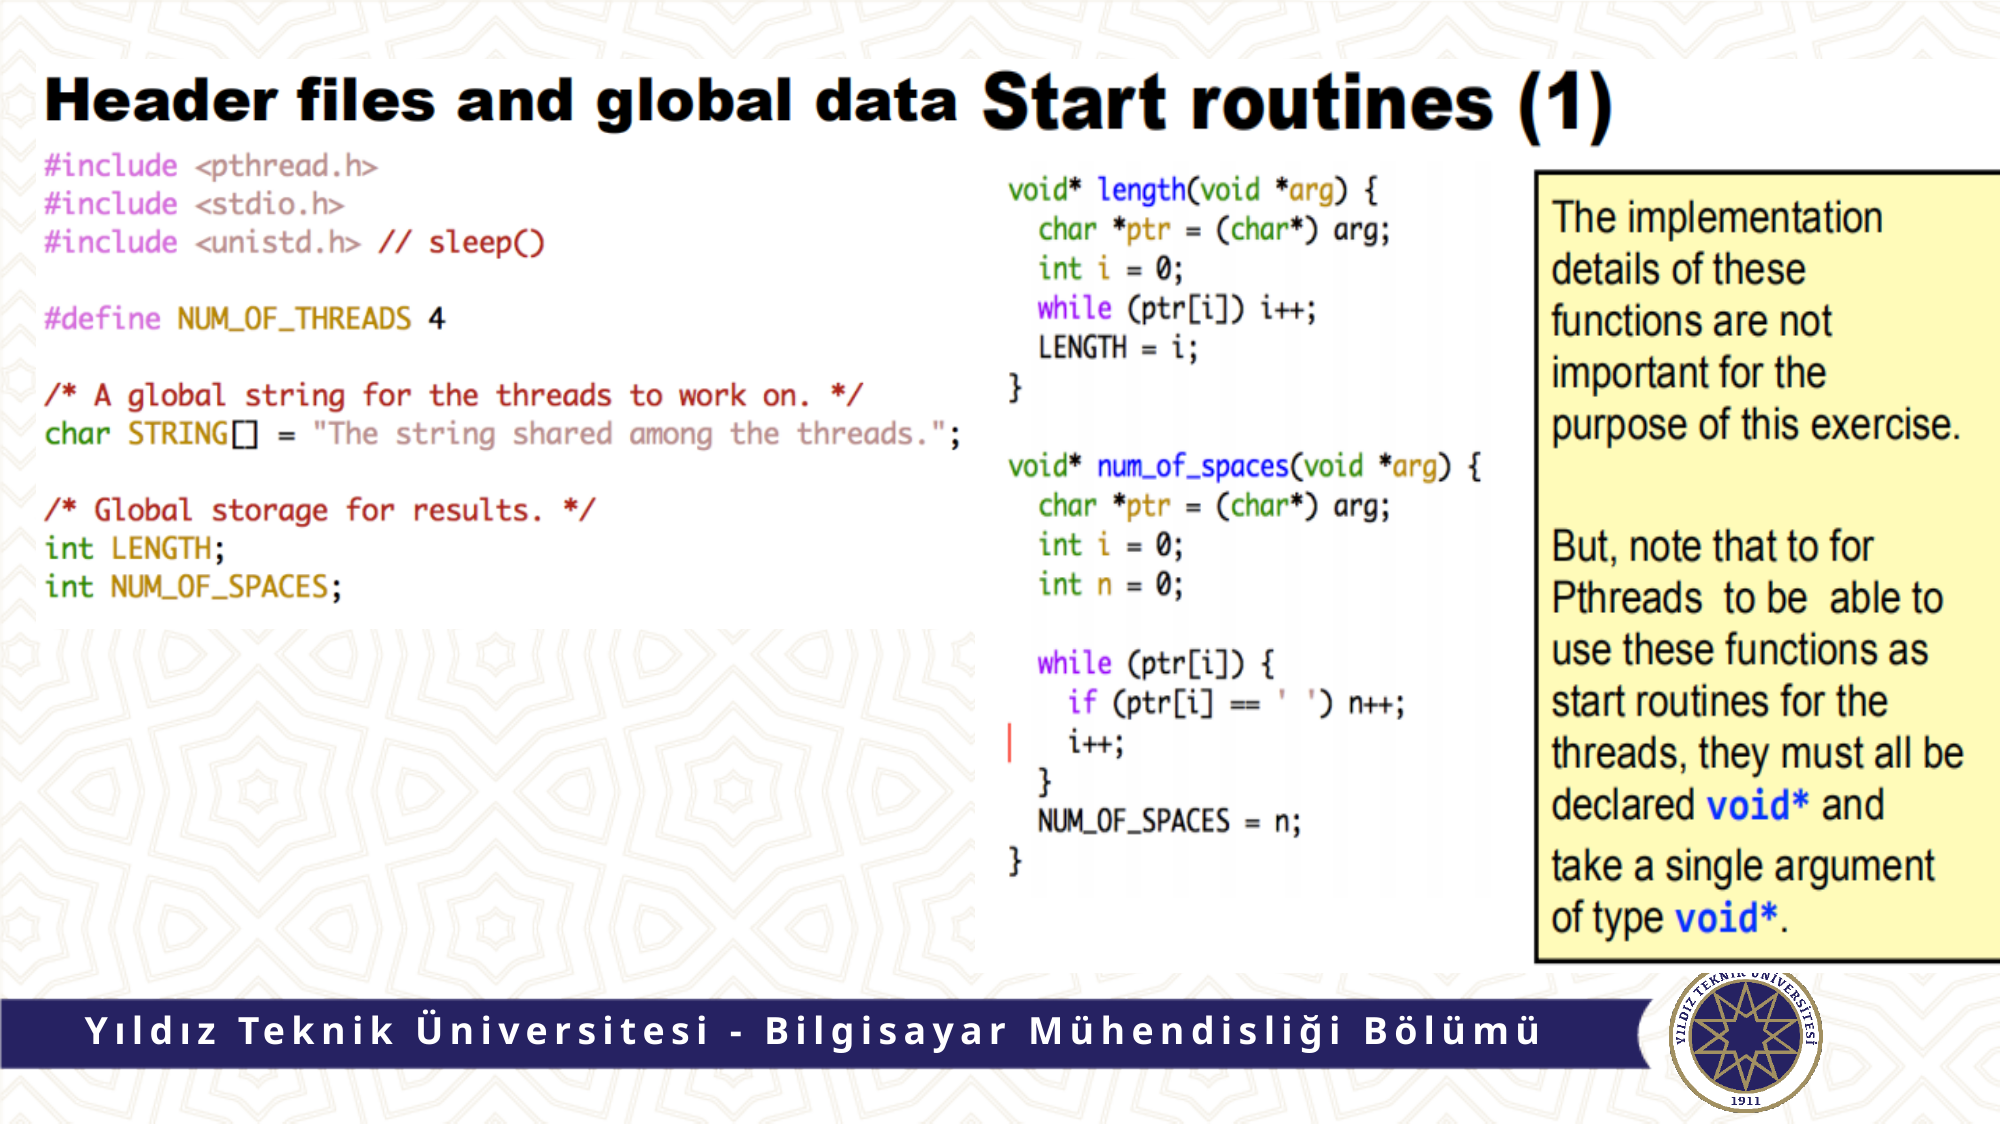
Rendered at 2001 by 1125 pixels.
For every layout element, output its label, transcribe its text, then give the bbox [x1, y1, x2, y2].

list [36, 59, 974, 629]
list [974, 59, 2000, 973]
footer Yıldız Teknik Üniversitesi - Bilgisayar Mühendisliği Bölümü [0, 997, 1628, 1069]
picture [0, 0, 2000, 1125]
